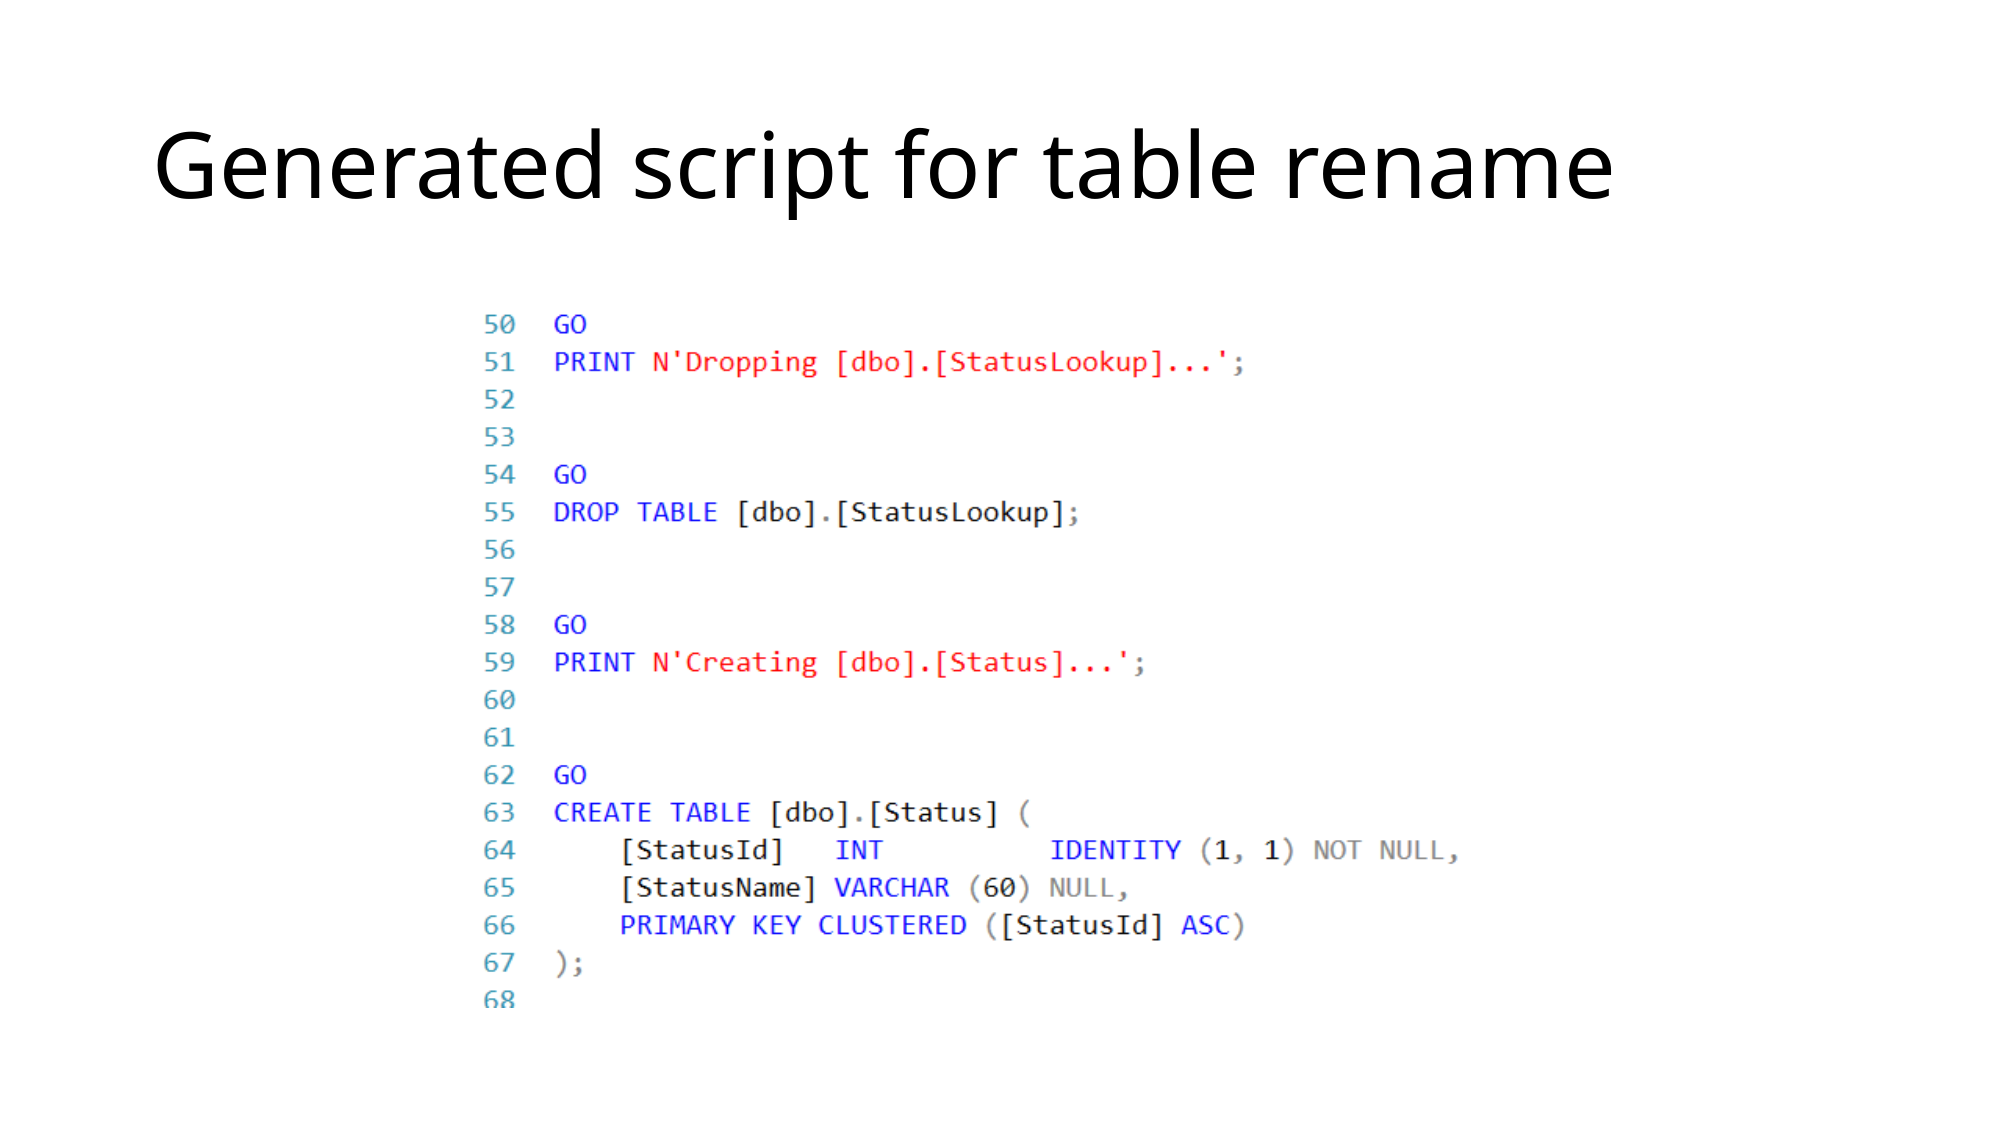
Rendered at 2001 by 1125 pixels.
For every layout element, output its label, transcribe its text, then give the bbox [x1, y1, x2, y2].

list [472, 304, 1528, 1008]
title Generated script for table rename [137, 59, 1863, 278]
